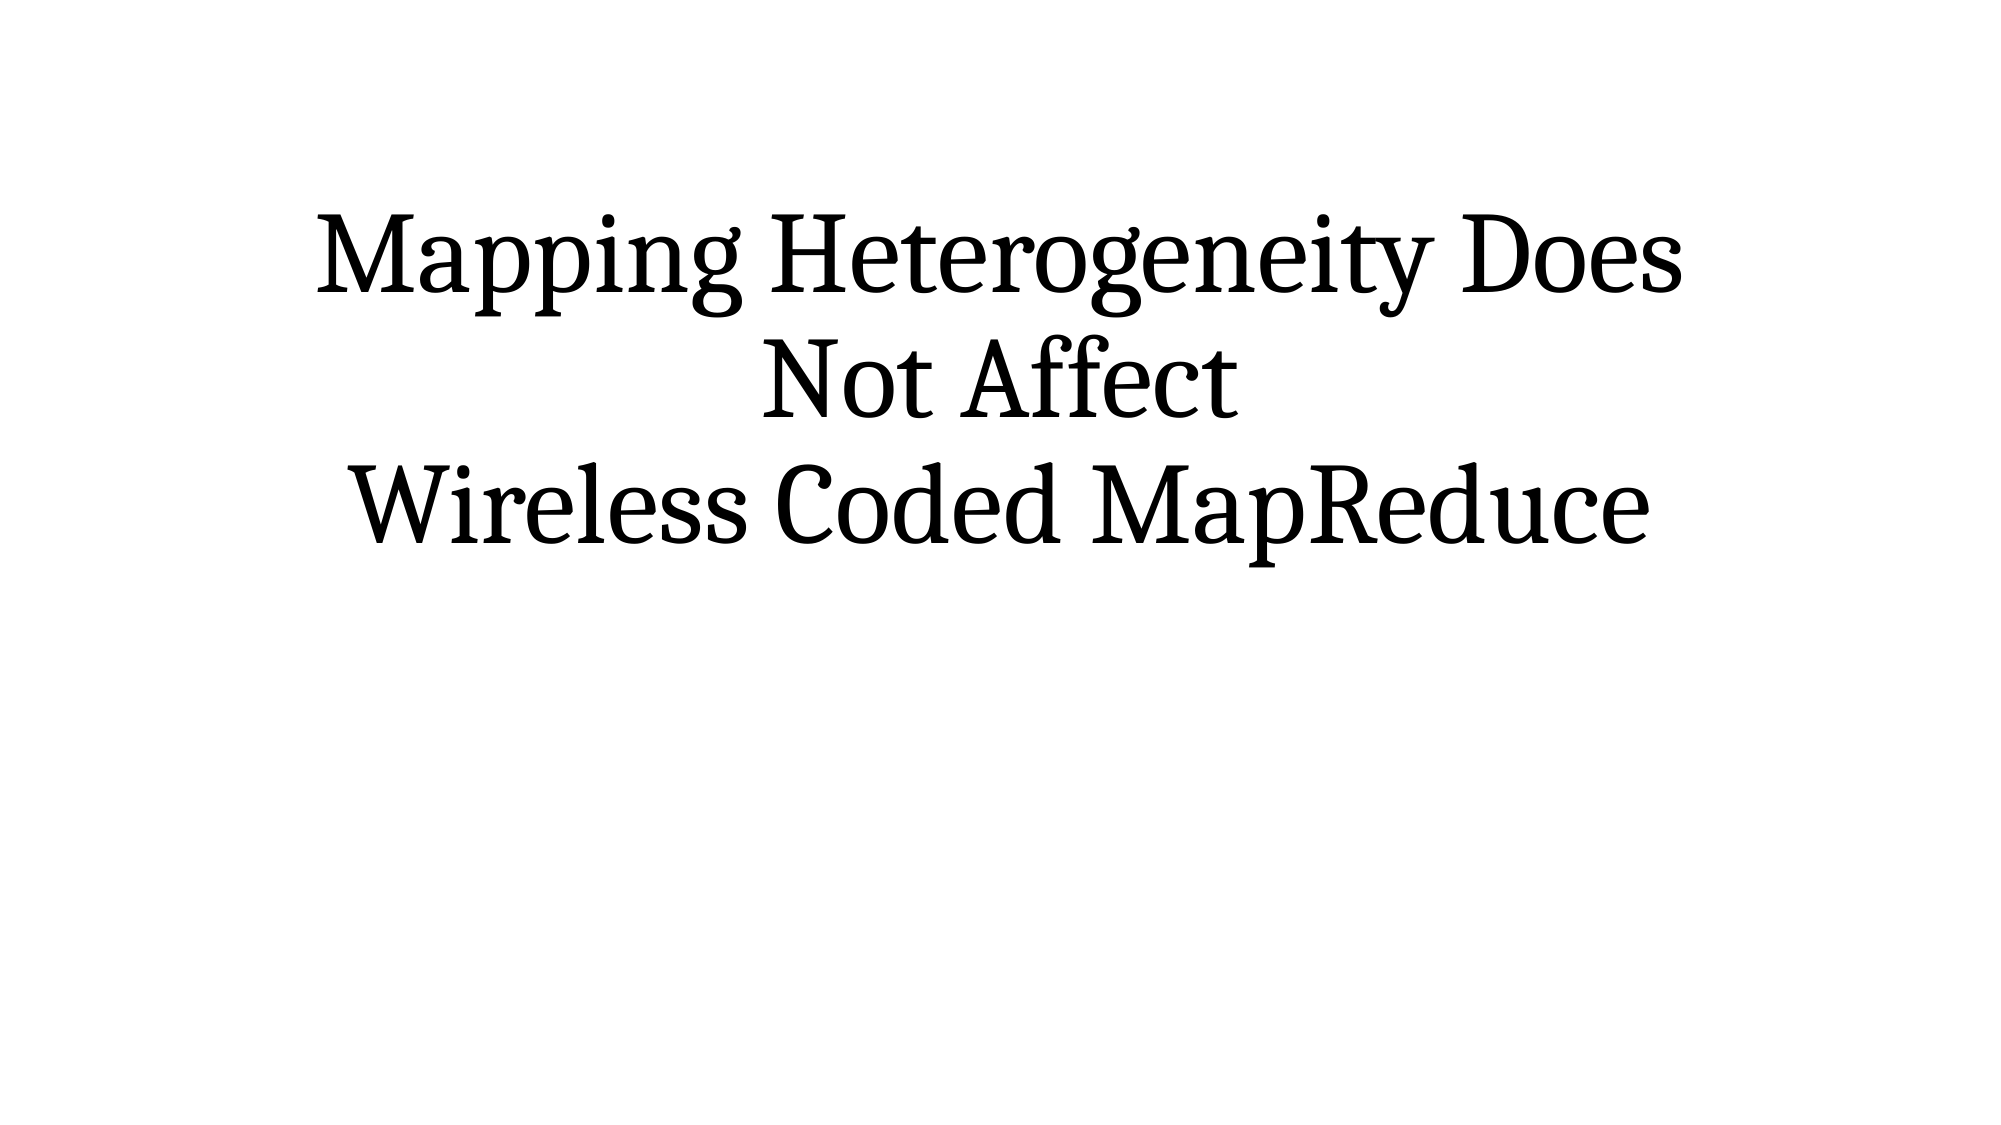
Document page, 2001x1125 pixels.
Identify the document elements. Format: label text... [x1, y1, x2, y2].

title Mapping Heterogeneity Does Not Affect Wireless Coded MapReduce [249, 184, 1750, 576]
